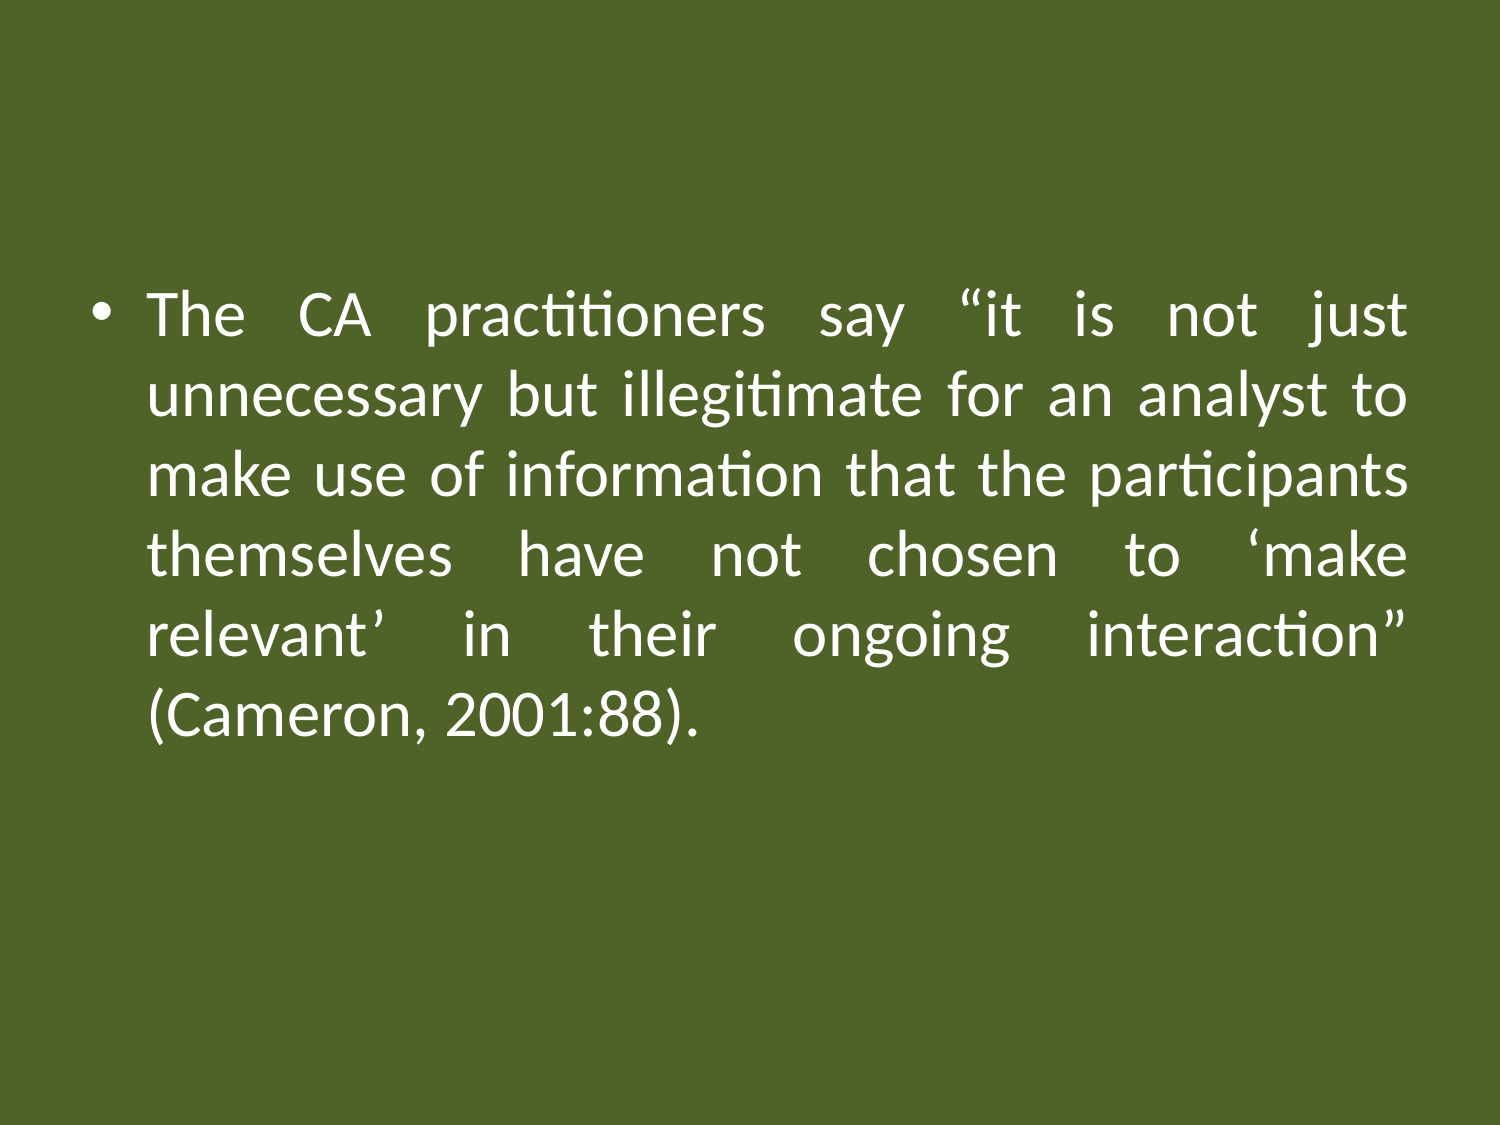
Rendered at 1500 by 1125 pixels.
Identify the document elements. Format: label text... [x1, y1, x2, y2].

list The CA practitioners say “it is not just unnecessary but illegitimate for an analyst to make use of information that the participants themselves have not chosen to ‘make relevant’ in their ongoing interaction” (Cameron, 2001:88). [75, 262, 1425, 1005]
